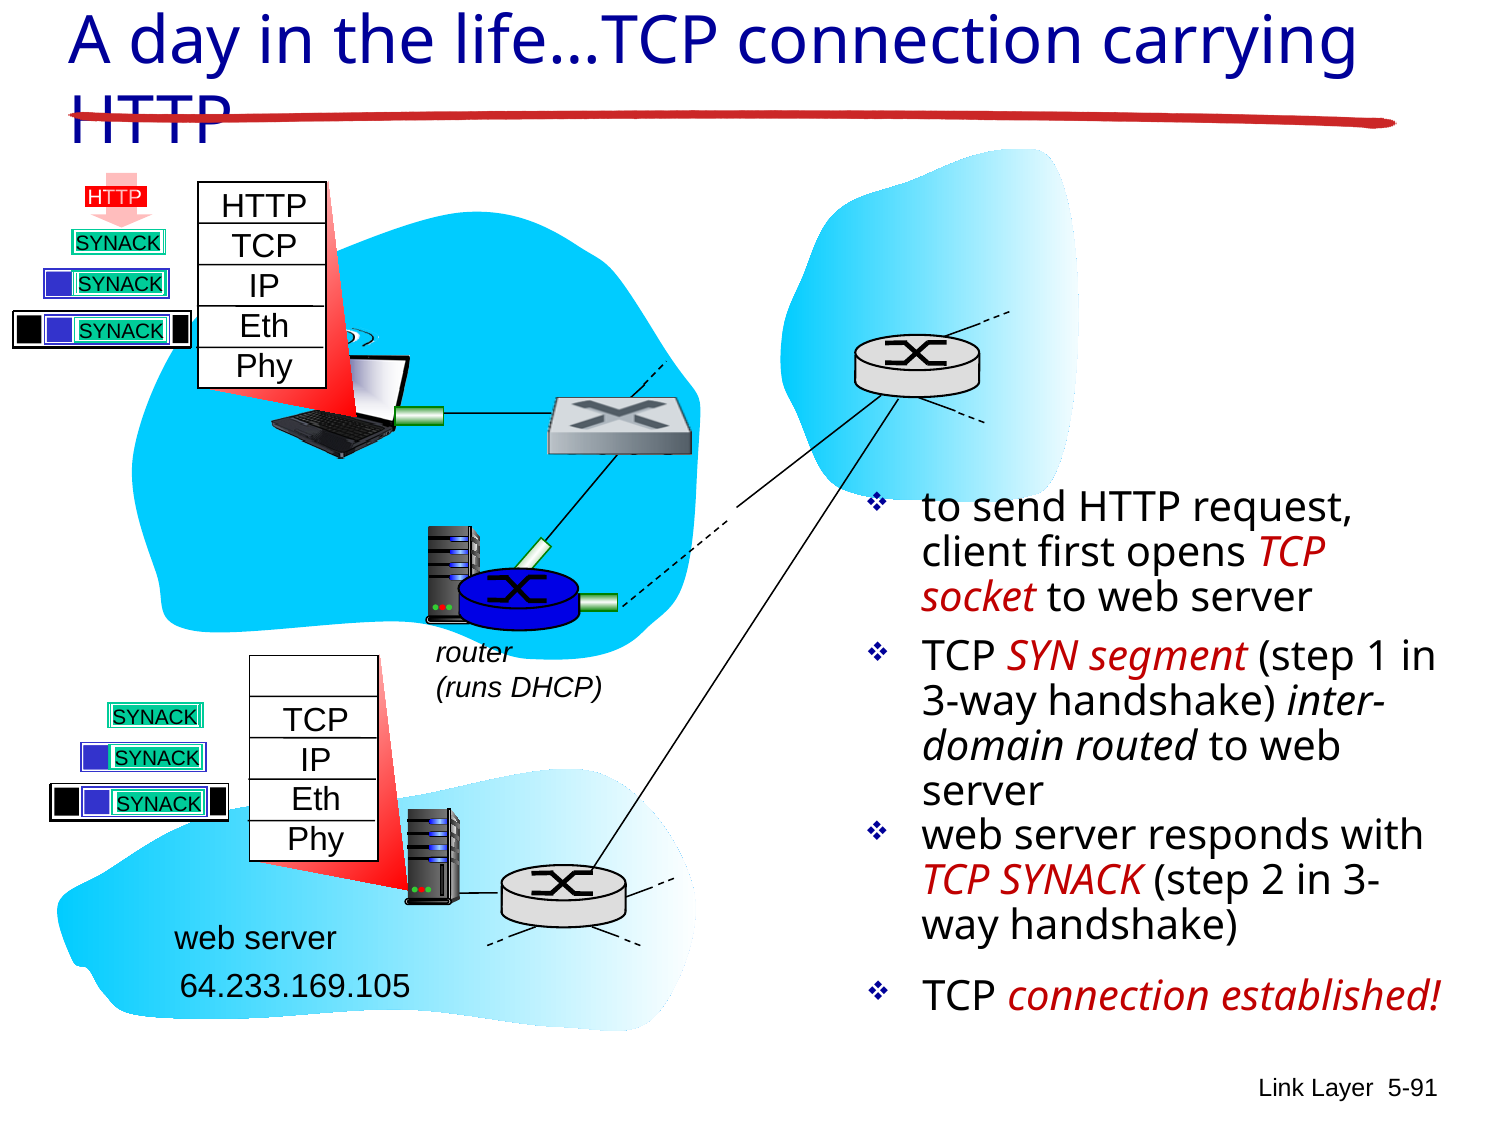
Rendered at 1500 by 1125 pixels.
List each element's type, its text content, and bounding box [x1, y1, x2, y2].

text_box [943, 311, 1010, 337]
picture [61, 104, 1413, 134]
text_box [854, 334, 980, 398]
text_box TCP SYN segment (step 1 in 3-way handshake) inter-domain routed to web server [850, 627, 1471, 790]
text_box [918, 399, 985, 423]
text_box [622, 394, 882, 607]
text_box [57, 769, 696, 1031]
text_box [195, 177, 357, 418]
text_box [50, 782, 229, 824]
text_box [247, 650, 408, 891]
footer Link Layer [914, 1064, 1342, 1125]
text_box 64.233.169.105 [164, 957, 426, 1012]
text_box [72, 172, 158, 219]
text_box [625, 878, 675, 898]
text_box web server responds with TCP SYNACK (step 2 in 3-way handshake) [850, 806, 1472, 969]
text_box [49, 695, 228, 783]
text_box to send HTTP request, client first opens TCP socket to web server [850, 478, 1415, 627]
text_box TCP connection established! [851, 966, 1500, 1055]
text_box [501, 864, 626, 928]
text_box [13, 221, 192, 351]
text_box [591, 926, 641, 946]
title A day in the life…TCP connection carrying HTTP [53, 0, 1480, 155]
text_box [404, 808, 461, 905]
slide_number 5-91 [1342, 1064, 1454, 1125]
text_box web server [159, 909, 353, 964]
text_box [780, 155, 1079, 478]
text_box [126, 208, 711, 713]
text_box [486, 926, 536, 946]
